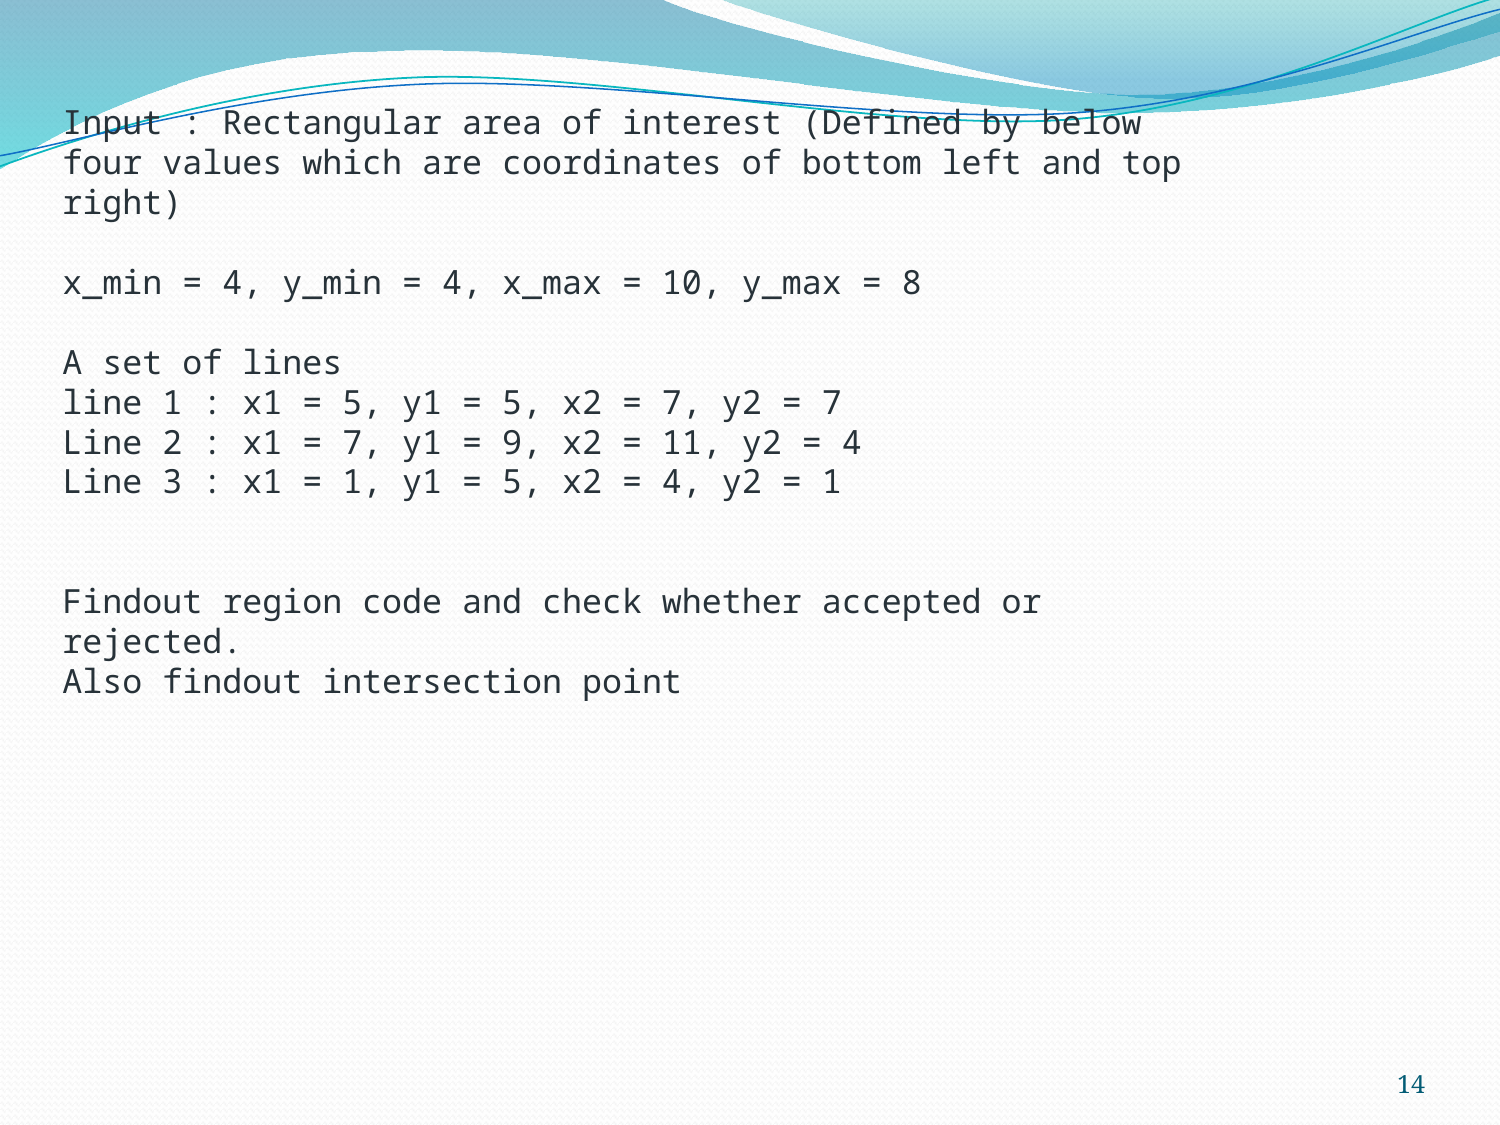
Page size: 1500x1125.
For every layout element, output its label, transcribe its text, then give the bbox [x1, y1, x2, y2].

list Input : Rectangular area of interest (Defined by below four values which are coordinates of bottom left and top right) x_min = 4, y_min = 4, x_max = 10, y_max = 8 A set of lines line 1 : x1 = 5, y1 = 5, x2 = 7, y2 = 7 Line 2 : x1 = 7, y1 = 9, x2 = 11, y2 = 4 Line 3 : x1 = 1, y1 = 5, x2 = 4, y2 = 1 Findout region code and check whether accepted or rejected. Also findout intersection point [62, 101, 1200, 831]
slide_number 14 [1299, 1042, 1425, 1103]
